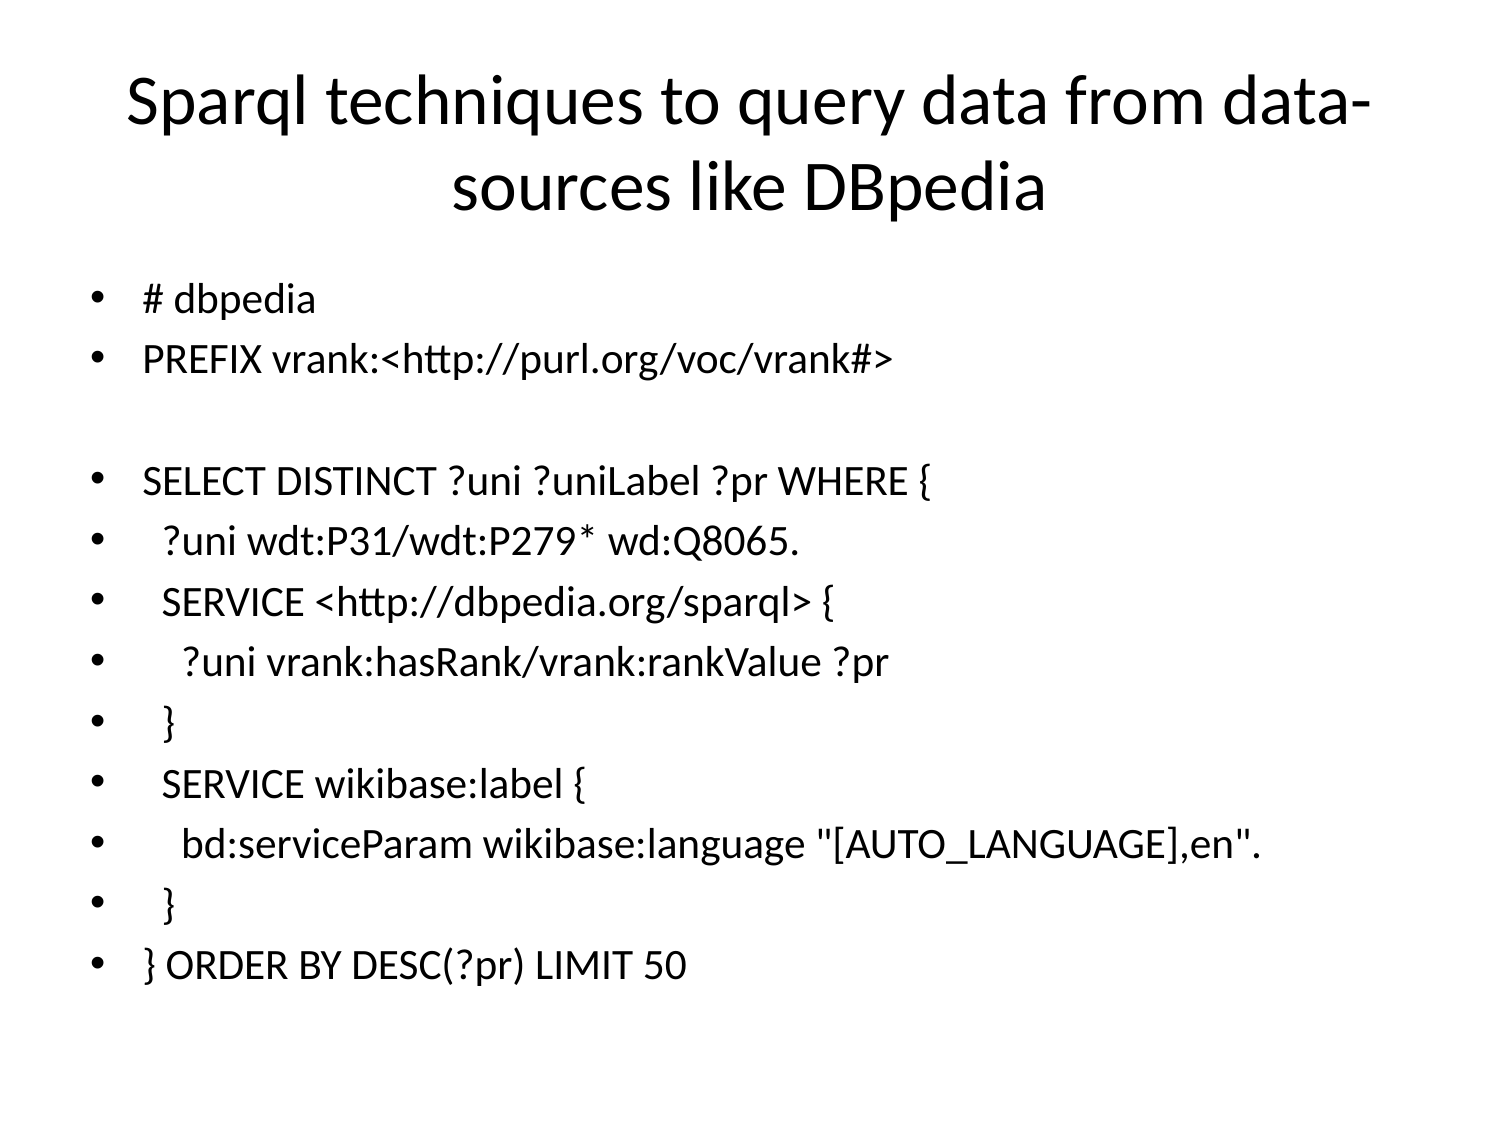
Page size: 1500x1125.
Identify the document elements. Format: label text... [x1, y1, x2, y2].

title Sparql techniques to query data from data-sources like DBpedia [75, 45, 1425, 233]
list # dbpedia PREFIX vrank:<http://purl.org/voc/vrank#> SELECT DISTINCT ?uni ?uniLabel ?pr WHERE { ?uni wdt:P31/wdt:P279* wd:Q8065. SERVICE <http://dbpedia.org/sparql> { ?uni vrank:hasRank/vrank:rankValue ?pr } SERVICE wikibase:label { bd:serviceParam wikibase:language "[AUTO_LANGUAGE],en". } } ORDER BY DESC(?pr) LIMIT 50 [75, 262, 1425, 1005]
